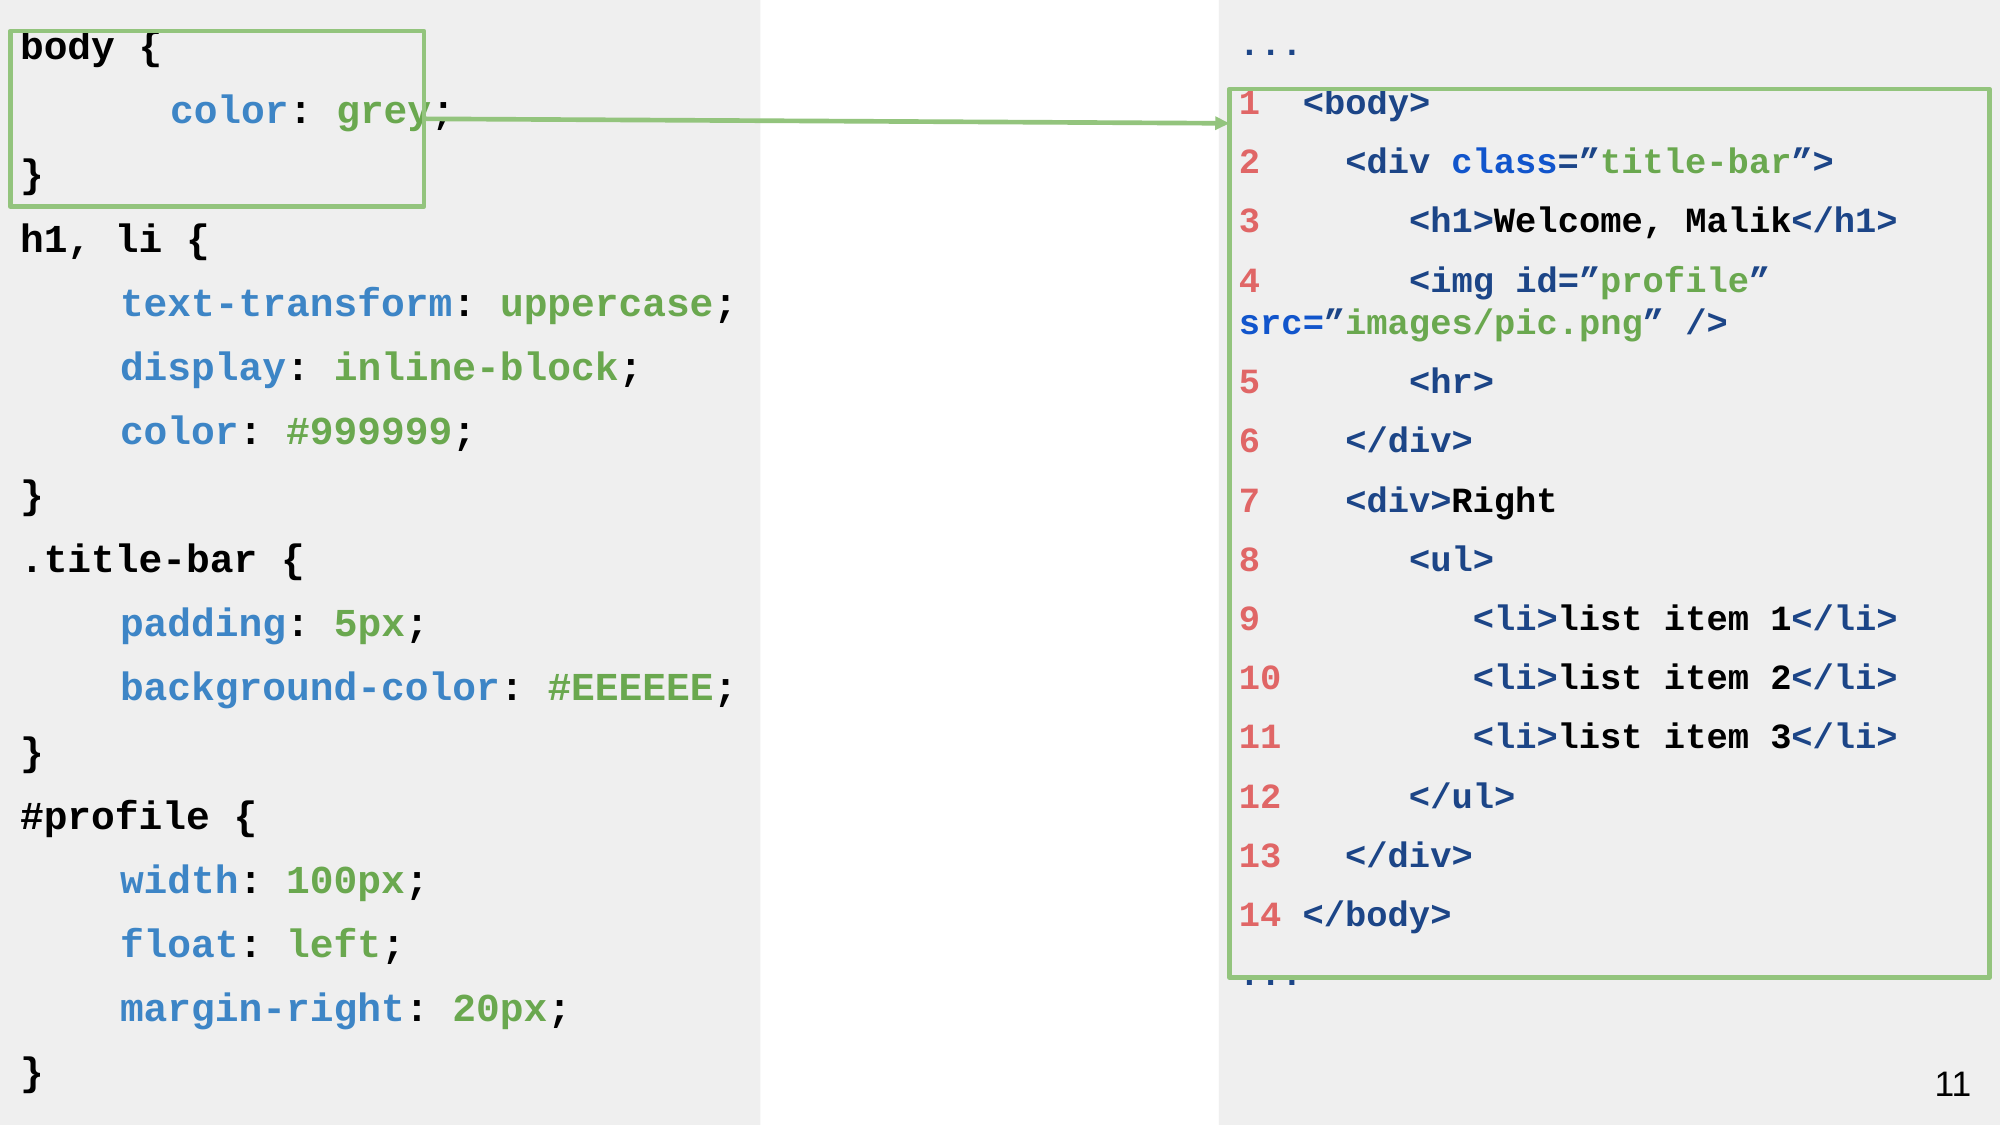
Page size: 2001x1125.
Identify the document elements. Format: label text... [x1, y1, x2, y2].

list ... 1 <body> 2 <div class=”title-bar”> 3 <h1>Welcome, Malik</h1> 4 <img id=”profile” src=”images/pic.png” /> 5 <hr> 6 </div> 7 <div>Right 8 <ul> 9 <li>list item 1</li> 10 <li>list item 2</li> 11 <li>list item 3</li> 12 </ul> 13 </div> 14 </body> ... [1218, 0, 2000, 1125]
list body { color: grey; } h1, li { text-transform: uppercase; display: inline-block; color: #999999; } .title-bar { padding: 5px; background-color: #EEEEEE; } #profile { width: 100px; float: left; margin-right: 20px; } [0, 0, 761, 1125]
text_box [10, 30, 1990, 978]
slide_number 11 [1871, 1038, 1992, 1125]
